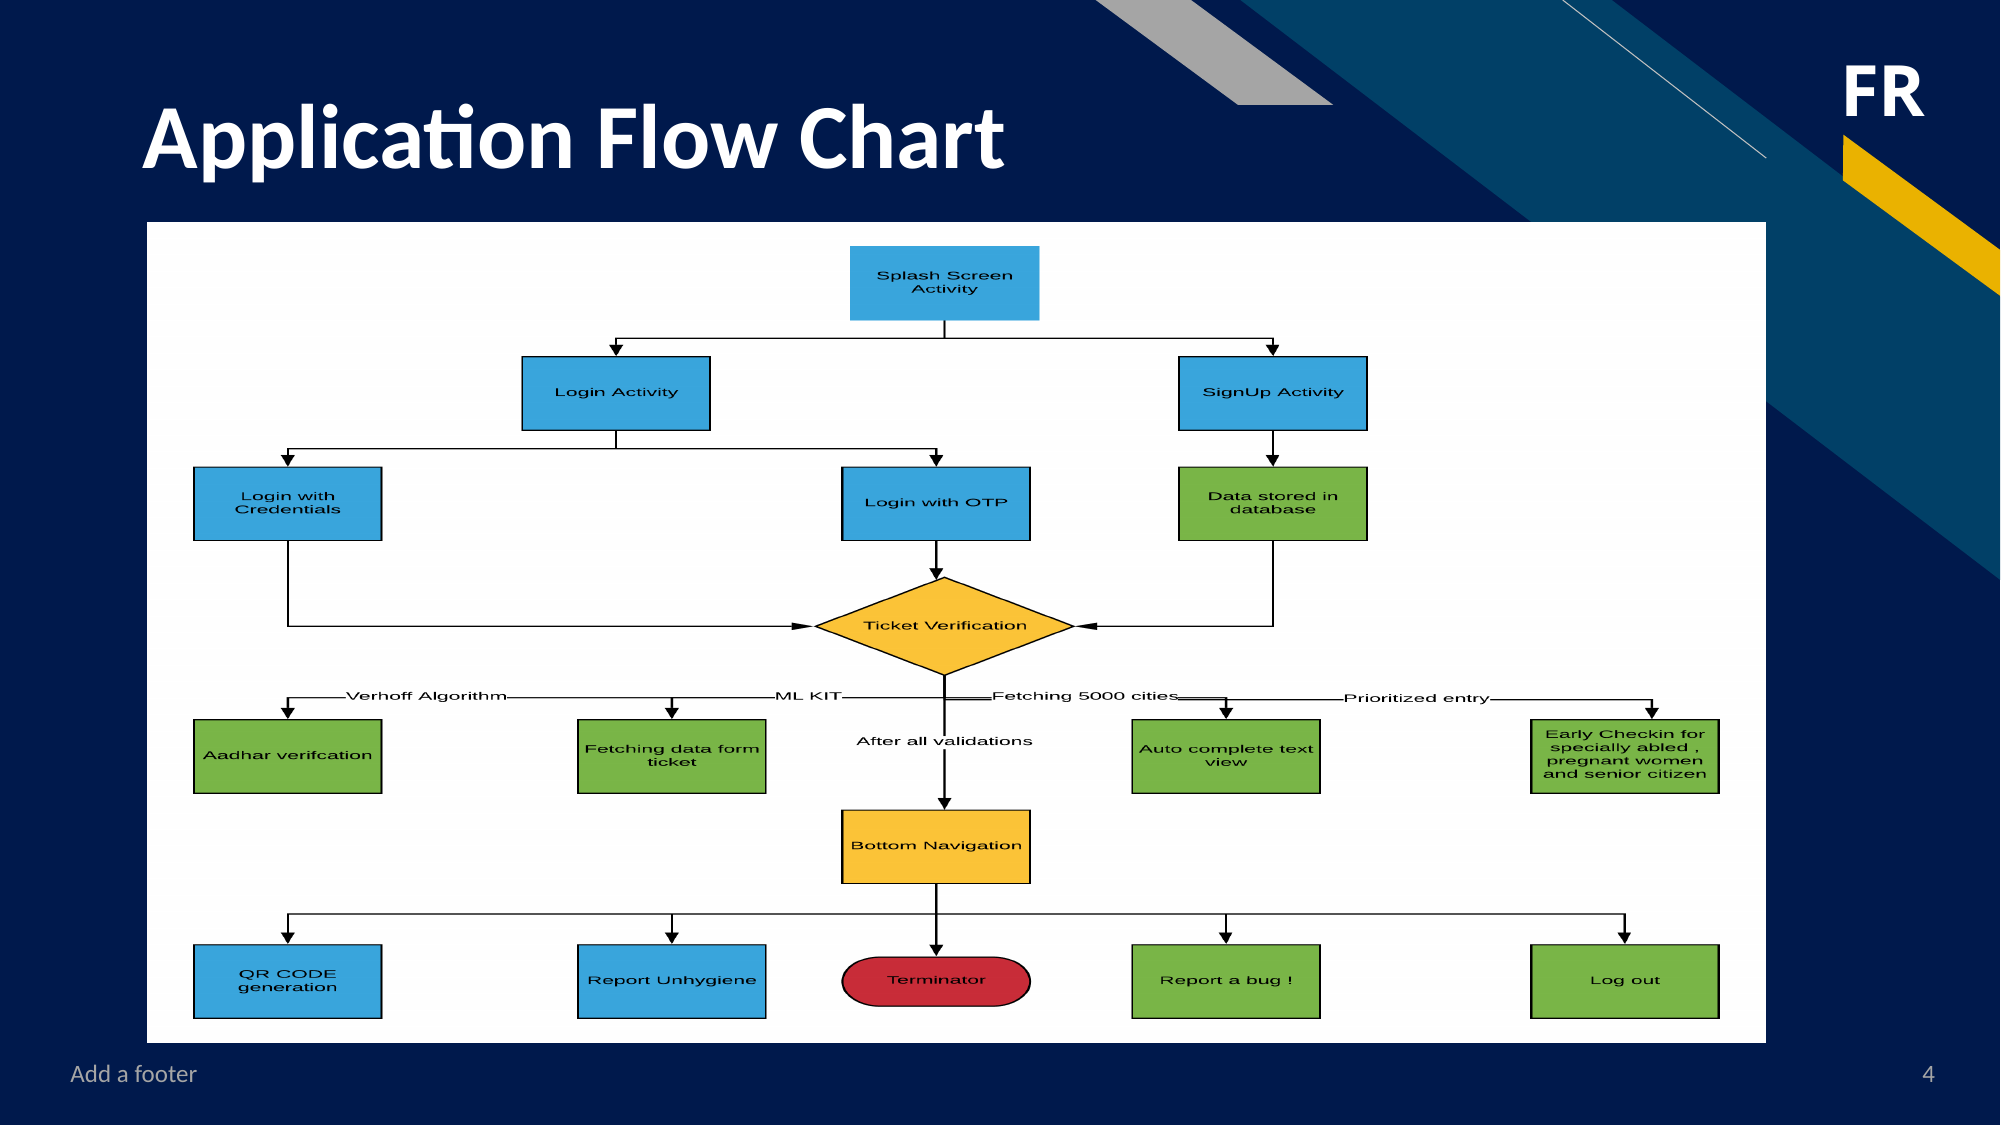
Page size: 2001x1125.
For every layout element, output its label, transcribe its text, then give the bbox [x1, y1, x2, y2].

slide_number 4 [1828, 1042, 1950, 1103]
picture [147, 222, 1766, 1044]
footer Add a footer [55, 1042, 731, 1103]
title Application Flow Chart [127, 0, 1495, 189]
